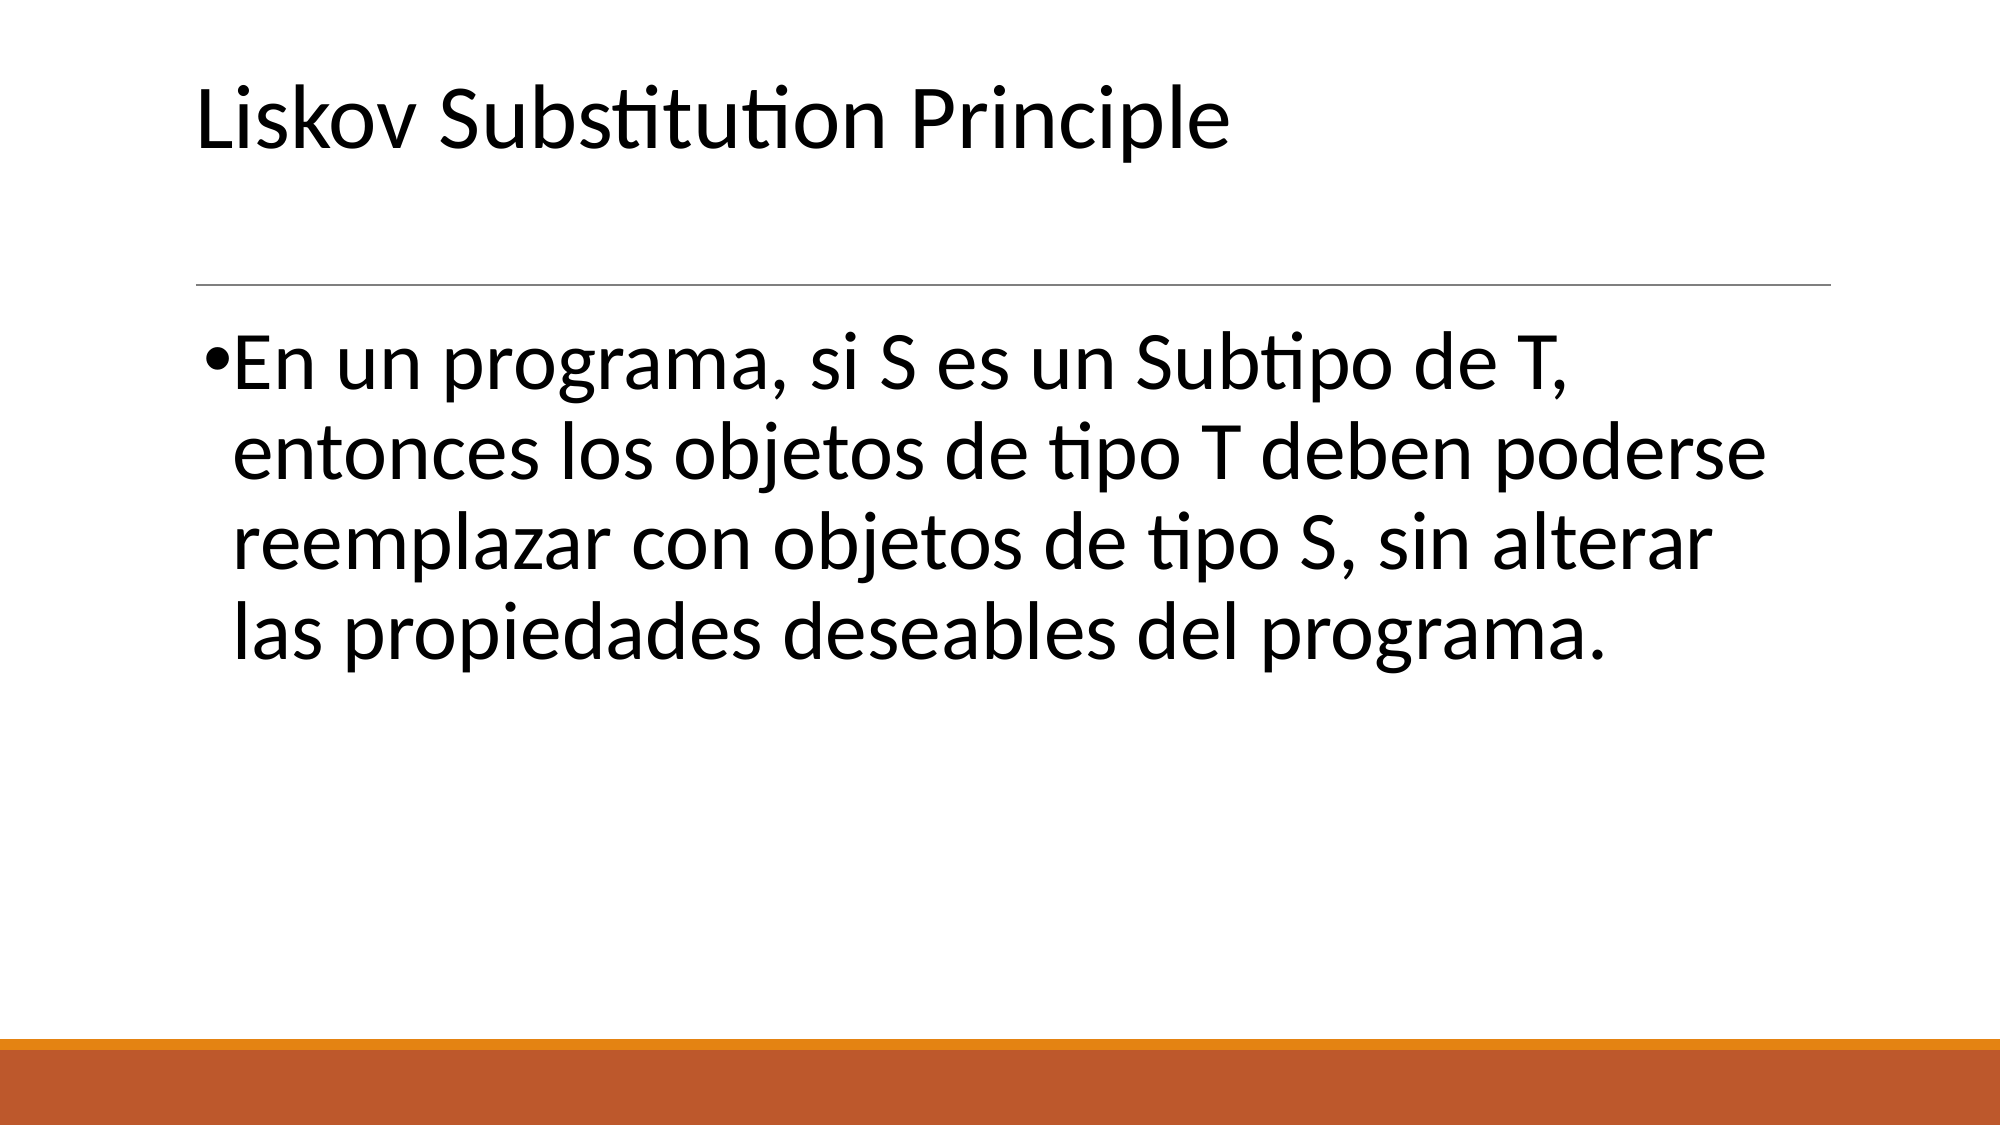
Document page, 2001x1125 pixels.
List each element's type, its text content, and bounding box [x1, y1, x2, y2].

title Liskov Substitution Principle [180, 47, 1830, 285]
list En un programa, si S es un Subtipo de T, entonces los objetos de tipo T deben poderse reemplazar con objetos de tipo S, sin alterar las propiedades deseables del programa. [180, 302, 1830, 963]
